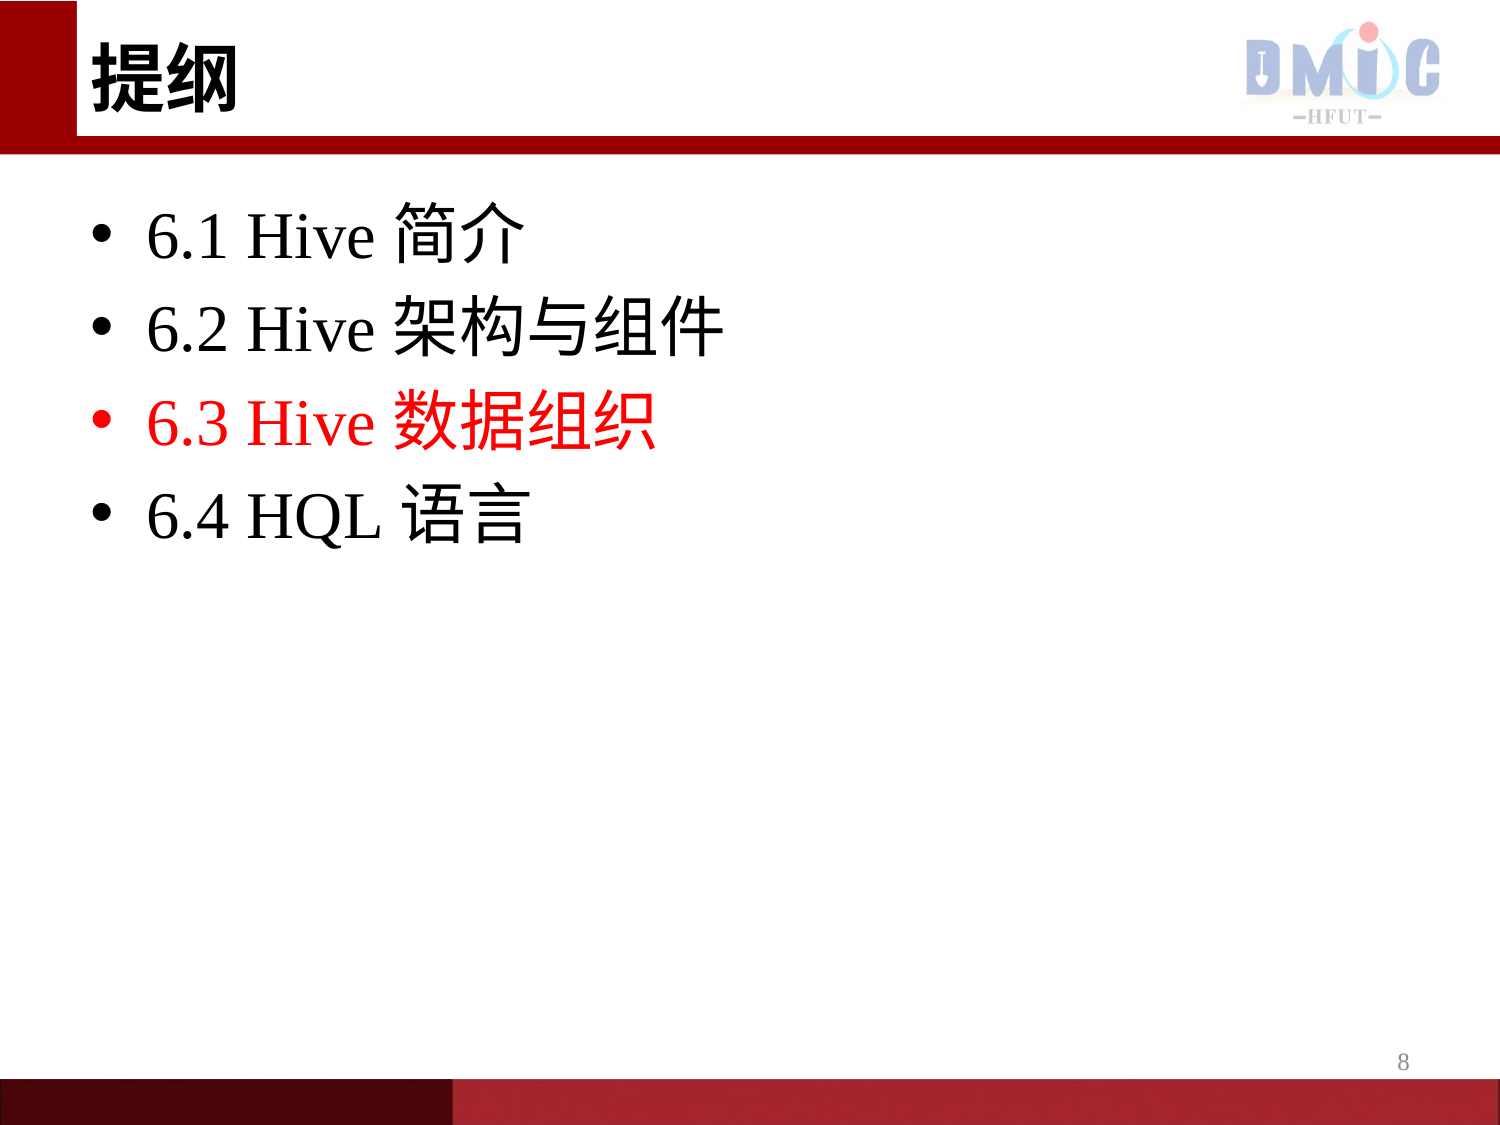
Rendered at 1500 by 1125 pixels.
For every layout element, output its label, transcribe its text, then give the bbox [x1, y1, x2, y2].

slide_number 8 [1074, 1030, 1425, 1091]
list 6.1 Hive简介 6.2 Hive架构与组件 6.3 Hive数据组织 6.4 HQL语言 [74, 184, 1426, 953]
title 提纲 [74, 20, 1426, 130]
picture [0, 1079, 1500, 1125]
